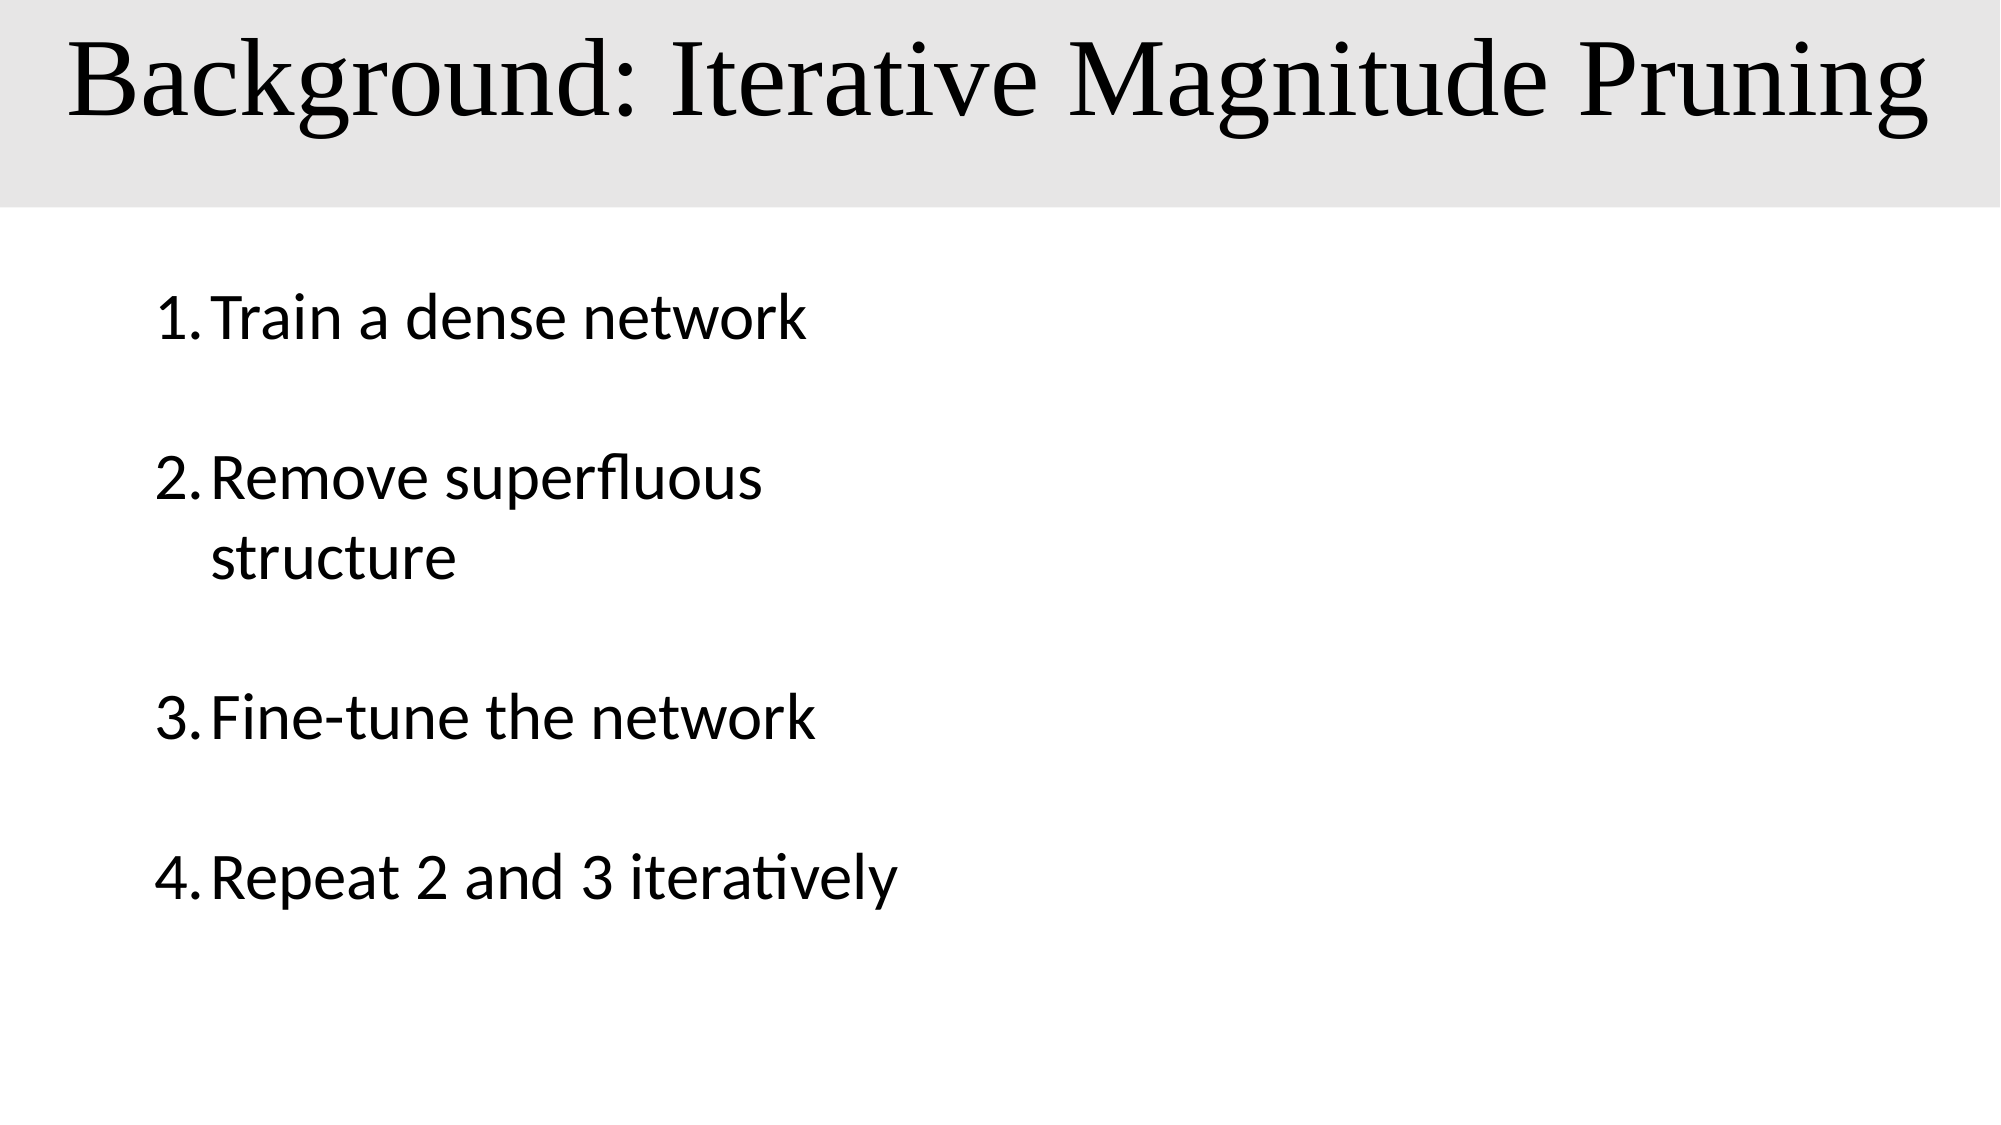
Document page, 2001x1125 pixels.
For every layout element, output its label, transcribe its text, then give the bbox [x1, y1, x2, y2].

text_box Train a dense network Remove superfluous structure Fine-tune the network Repeat 2 and 3 iteratively [139, 265, 1000, 950]
title Background: Iterative Magnitude Pruning [0, 0, 2000, 208]
